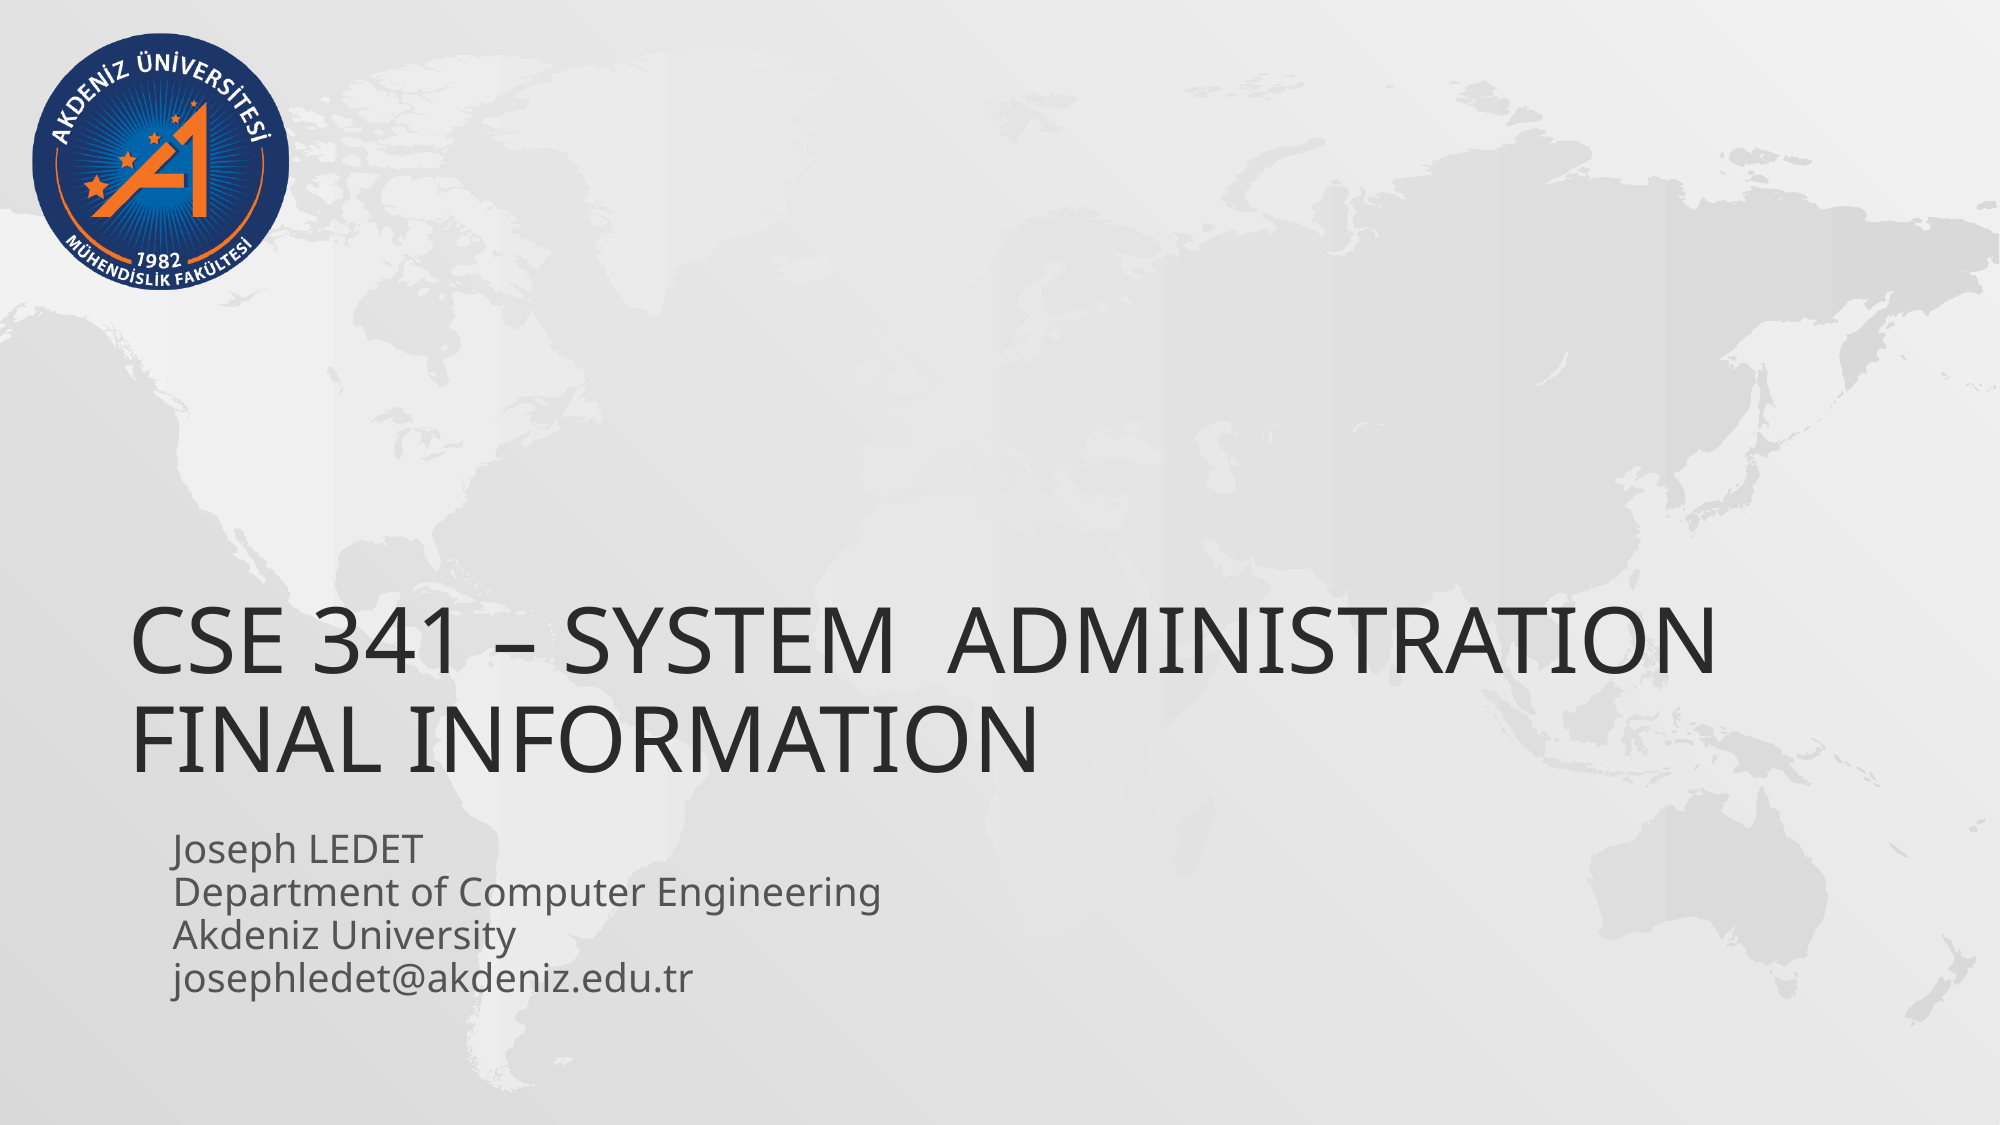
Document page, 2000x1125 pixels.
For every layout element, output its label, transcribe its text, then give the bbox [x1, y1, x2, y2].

title CSE 341 – System Administration Final Information [113, 299, 1945, 800]
picture [31, 30, 291, 291]
subtitle Joseph LEDET Department of Computer Engineering Akdeniz University josephledet@akdeniz.edu.tr [157, 822, 1446, 1010]
